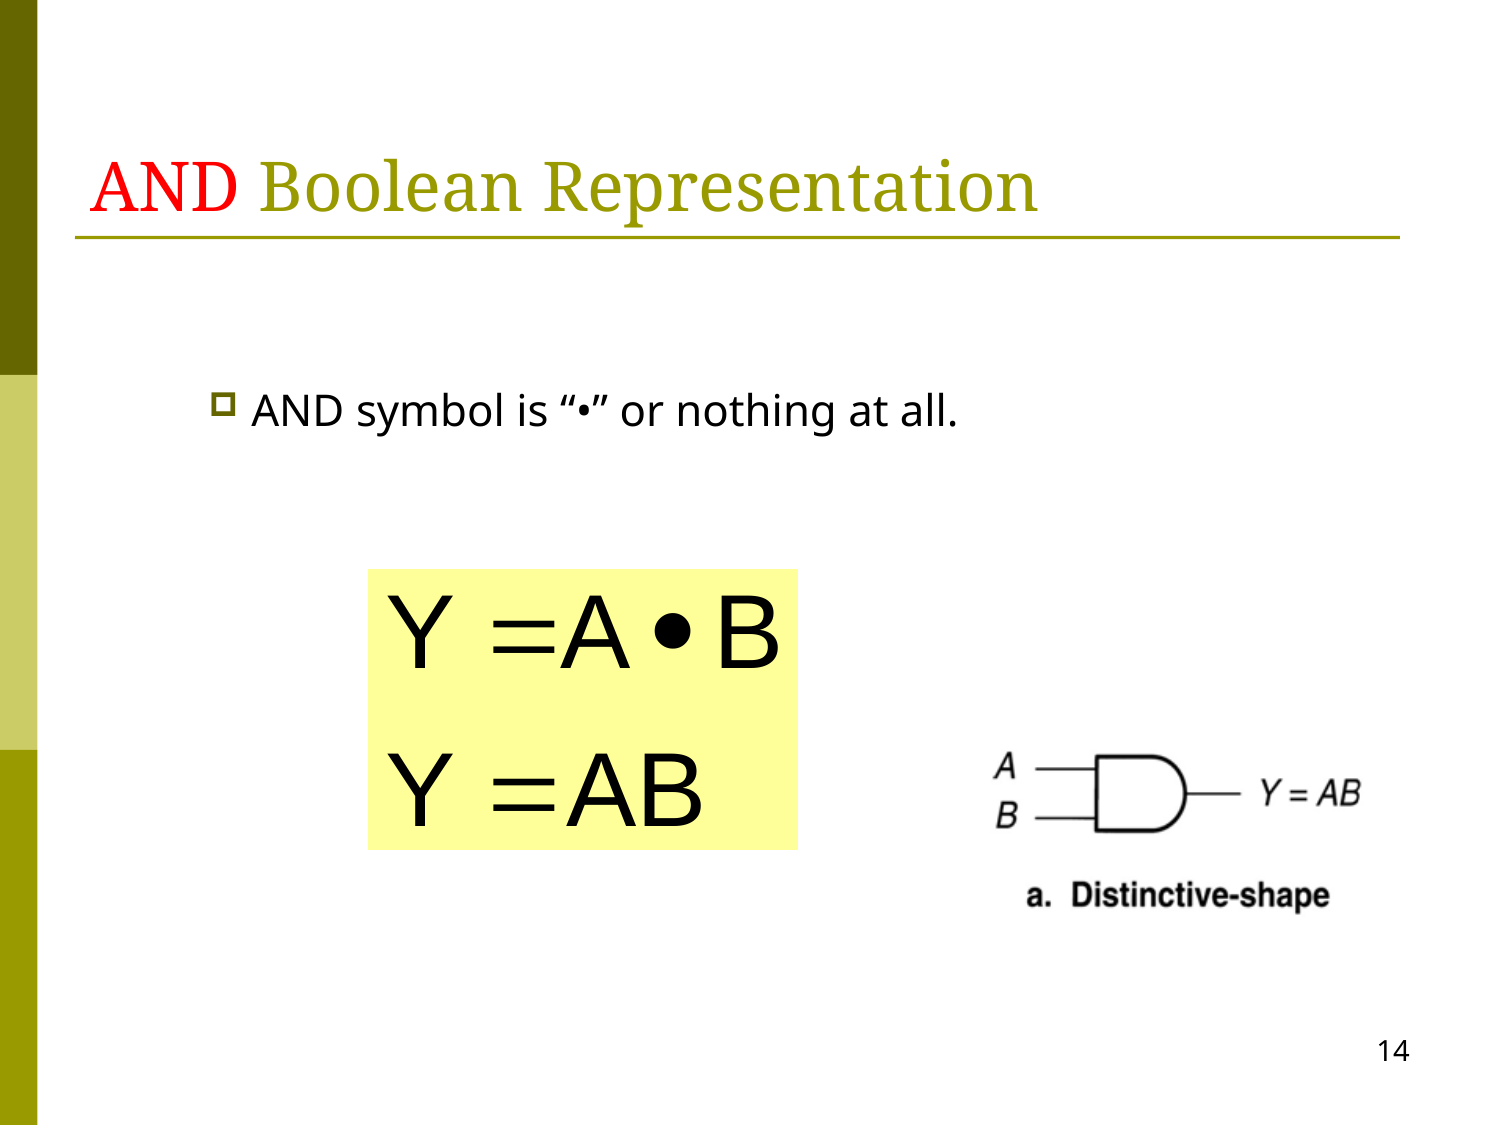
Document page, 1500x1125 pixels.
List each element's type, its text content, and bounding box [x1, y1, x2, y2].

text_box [367, 568, 799, 850]
list AND symbol is “•” or nothing at all. [193, 374, 1469, 907]
slide_number 14 [1074, 1024, 1426, 1101]
title AND Boolean Representation [75, 45, 1425, 233]
picture [982, 740, 1385, 932]
